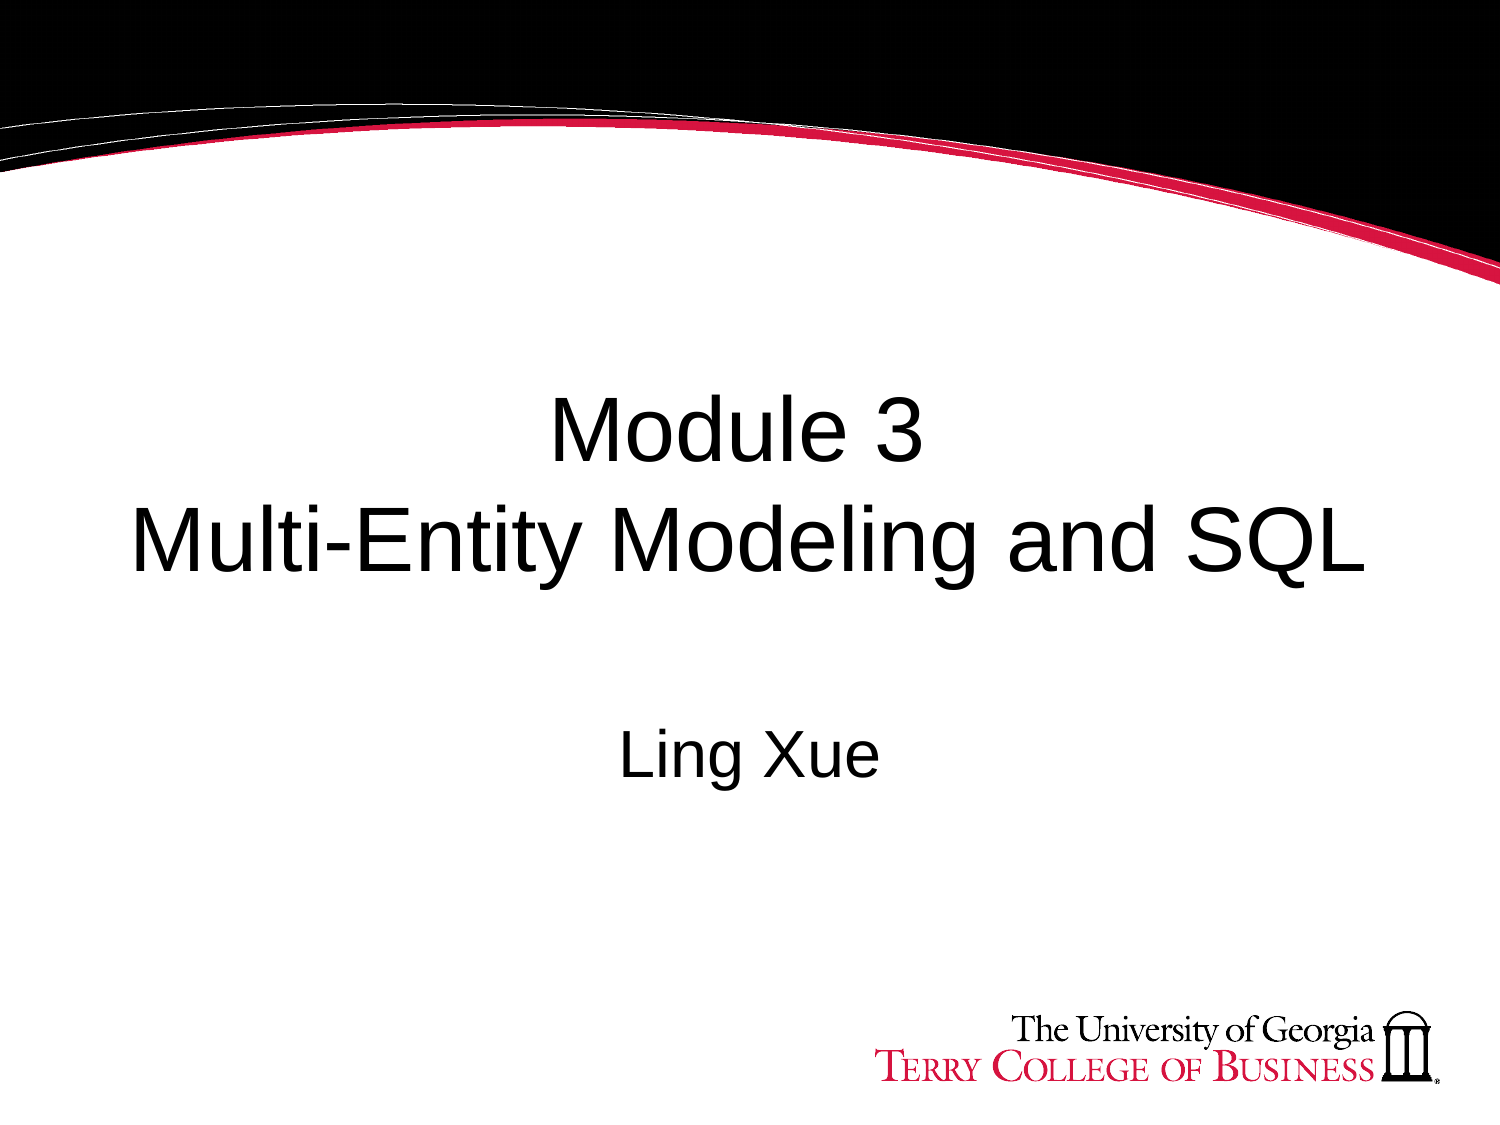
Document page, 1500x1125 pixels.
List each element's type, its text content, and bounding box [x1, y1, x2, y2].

picture [875, 1011, 1440, 1084]
subtitle Ling Xue [225, 703, 1275, 925]
title Module 3 Multi-Entity Modeling and SQL [75, 323, 1425, 637]
picture [0, 0, 1500, 286]
